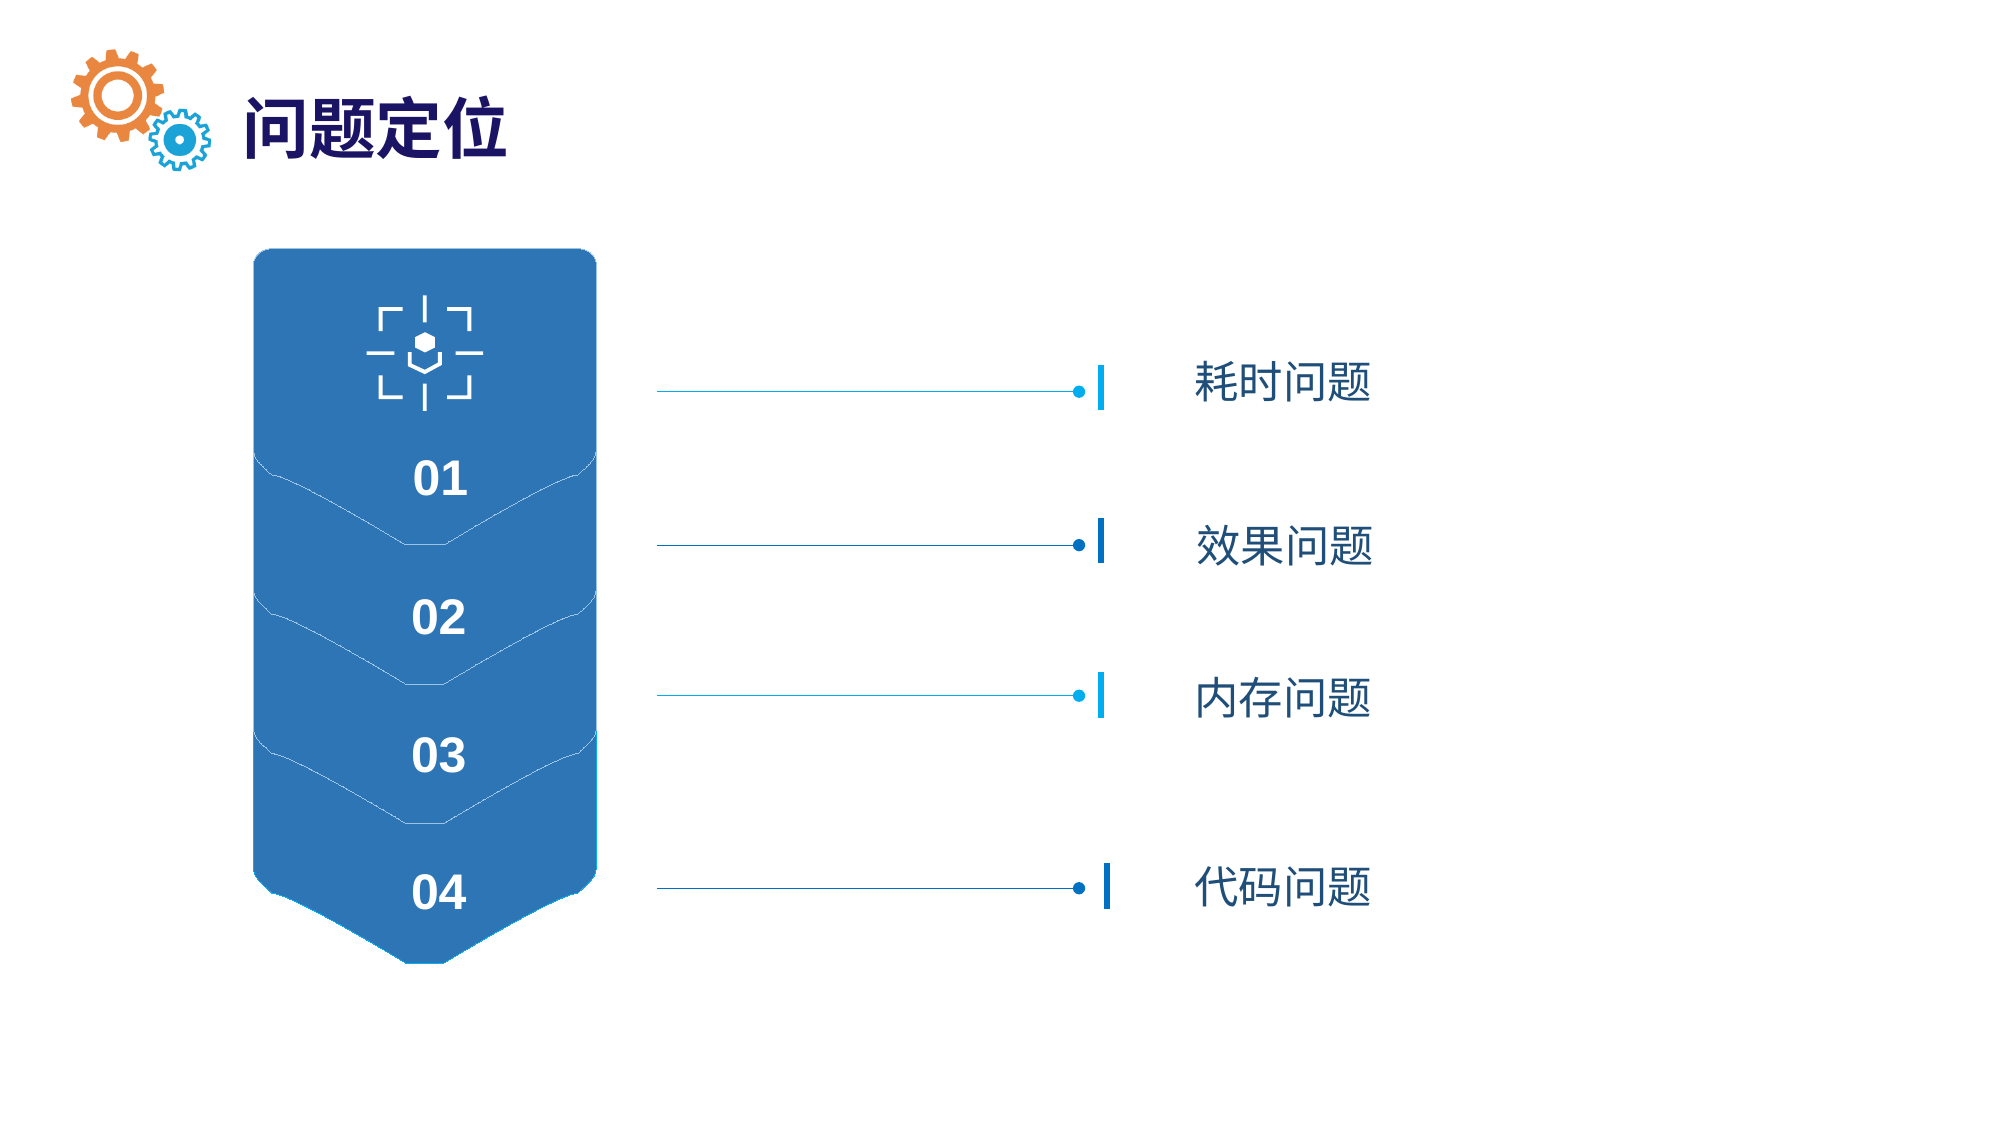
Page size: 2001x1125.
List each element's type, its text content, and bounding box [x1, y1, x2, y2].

text_box 问题定位 [222, 18, 1286, 190]
text_box [348, 790, 501, 824]
picture [71, 45, 223, 192]
text_box 02 [316, 559, 534, 651]
text_box [253, 452, 597, 633]
text_box 内存问题 [1180, 663, 1387, 731]
text_box [349, 651, 501, 685]
text_box 04 [316, 834, 534, 927]
text_box 代码问题 [1180, 851, 1387, 920]
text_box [366, 295, 483, 411]
text_box 效果问题 [1182, 510, 1389, 578]
text_box [253, 248, 597, 495]
text_box 01 [318, 420, 535, 513]
text_box [351, 513, 499, 545]
text_box [344, 927, 506, 964]
text_box [253, 591, 597, 773]
text_box 耗时问题 [1180, 346, 1387, 415]
text_box 03 [316, 698, 534, 790]
text_box [253, 731, 597, 912]
